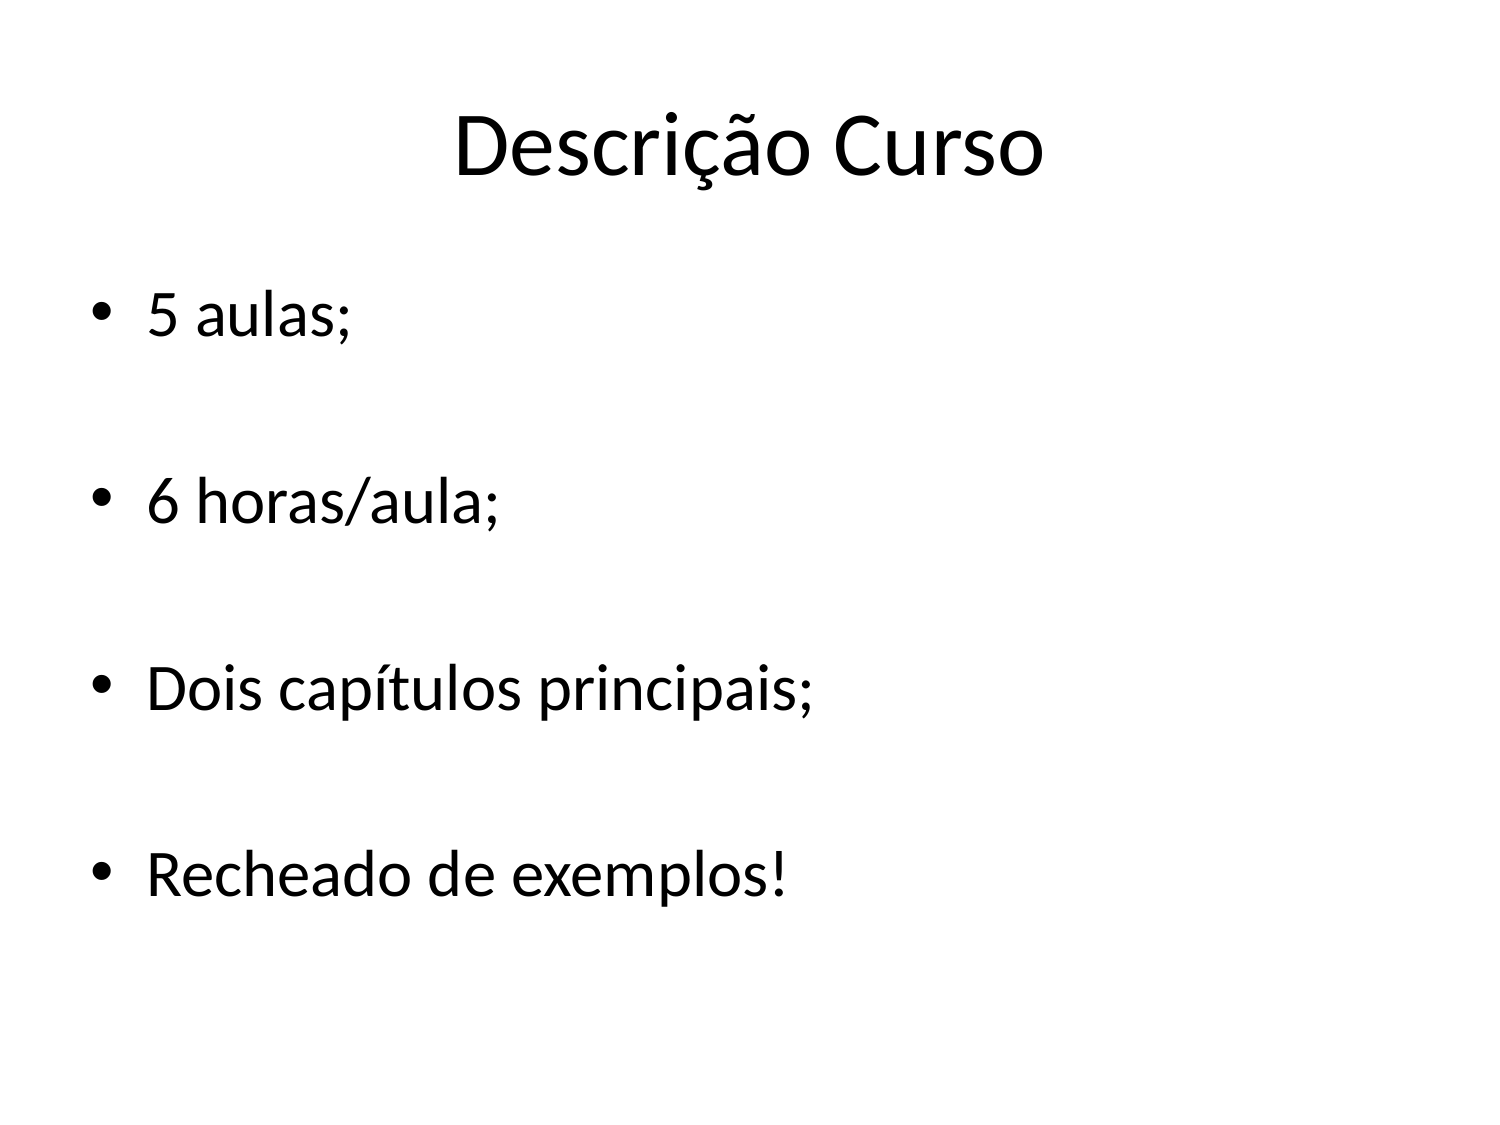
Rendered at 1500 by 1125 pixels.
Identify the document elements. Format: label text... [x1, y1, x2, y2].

list 5 aulas; 6 horas/aula; Dois capítulos principais; Recheado de exemplos! [75, 262, 1425, 1005]
title Descrição Curso [75, 45, 1425, 233]
